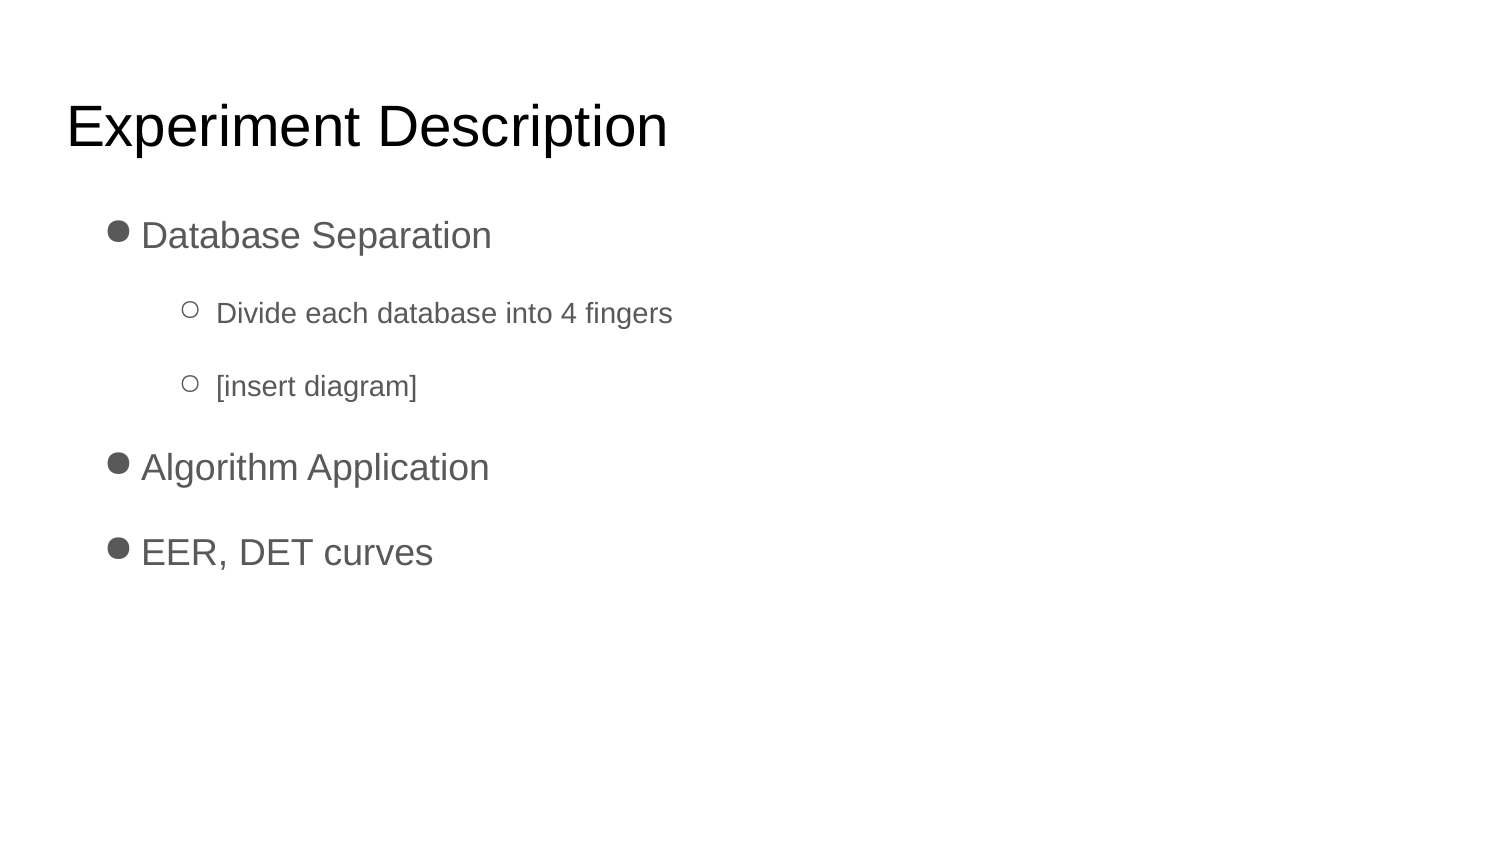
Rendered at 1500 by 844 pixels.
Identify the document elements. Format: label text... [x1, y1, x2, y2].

list Database Separation Divide each database into 4 fingers [insert diagram] Algorithm Application EER, DET curves [51, 189, 1449, 750]
title Experiment Description [51, 72, 1449, 167]
